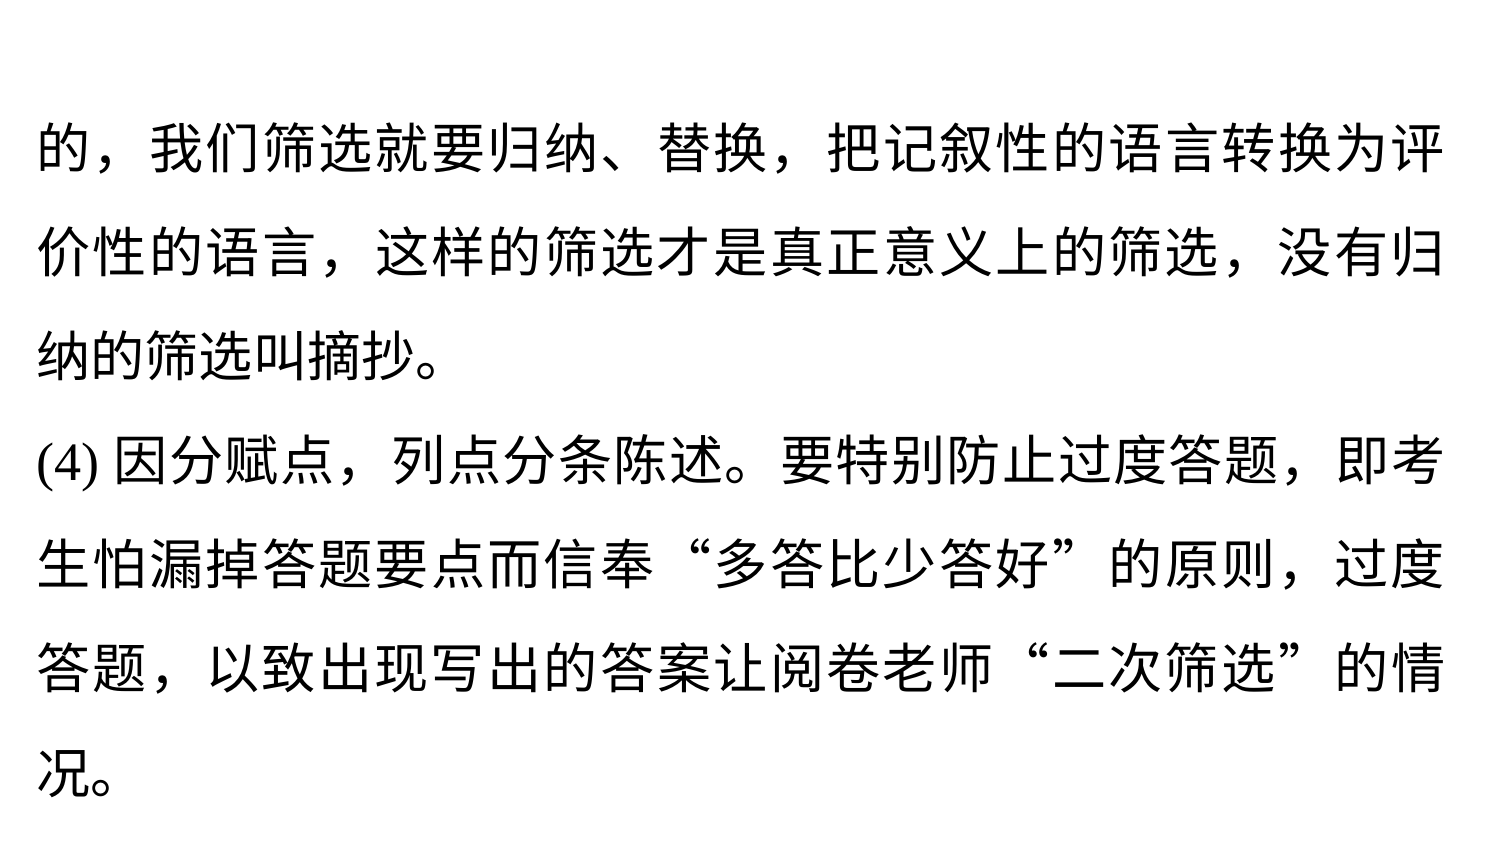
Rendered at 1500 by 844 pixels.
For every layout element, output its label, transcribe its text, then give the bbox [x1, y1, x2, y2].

text_box 的，我们筛选就要归纳、替换，把记叙性的语言转换为评价性的语言，这样的筛选才是真正意义上的筛选，没有归纳的筛选叫摘抄。 (4)因分赋点，列点分条陈述。要特别防止过度答题，即考生怕漏掉答题要点而信奉“多答比少答好”的原则，过度答题，以致出现写出的答案让阅卷老师“二次筛选”的情况。 [21, 67, 1460, 812]
